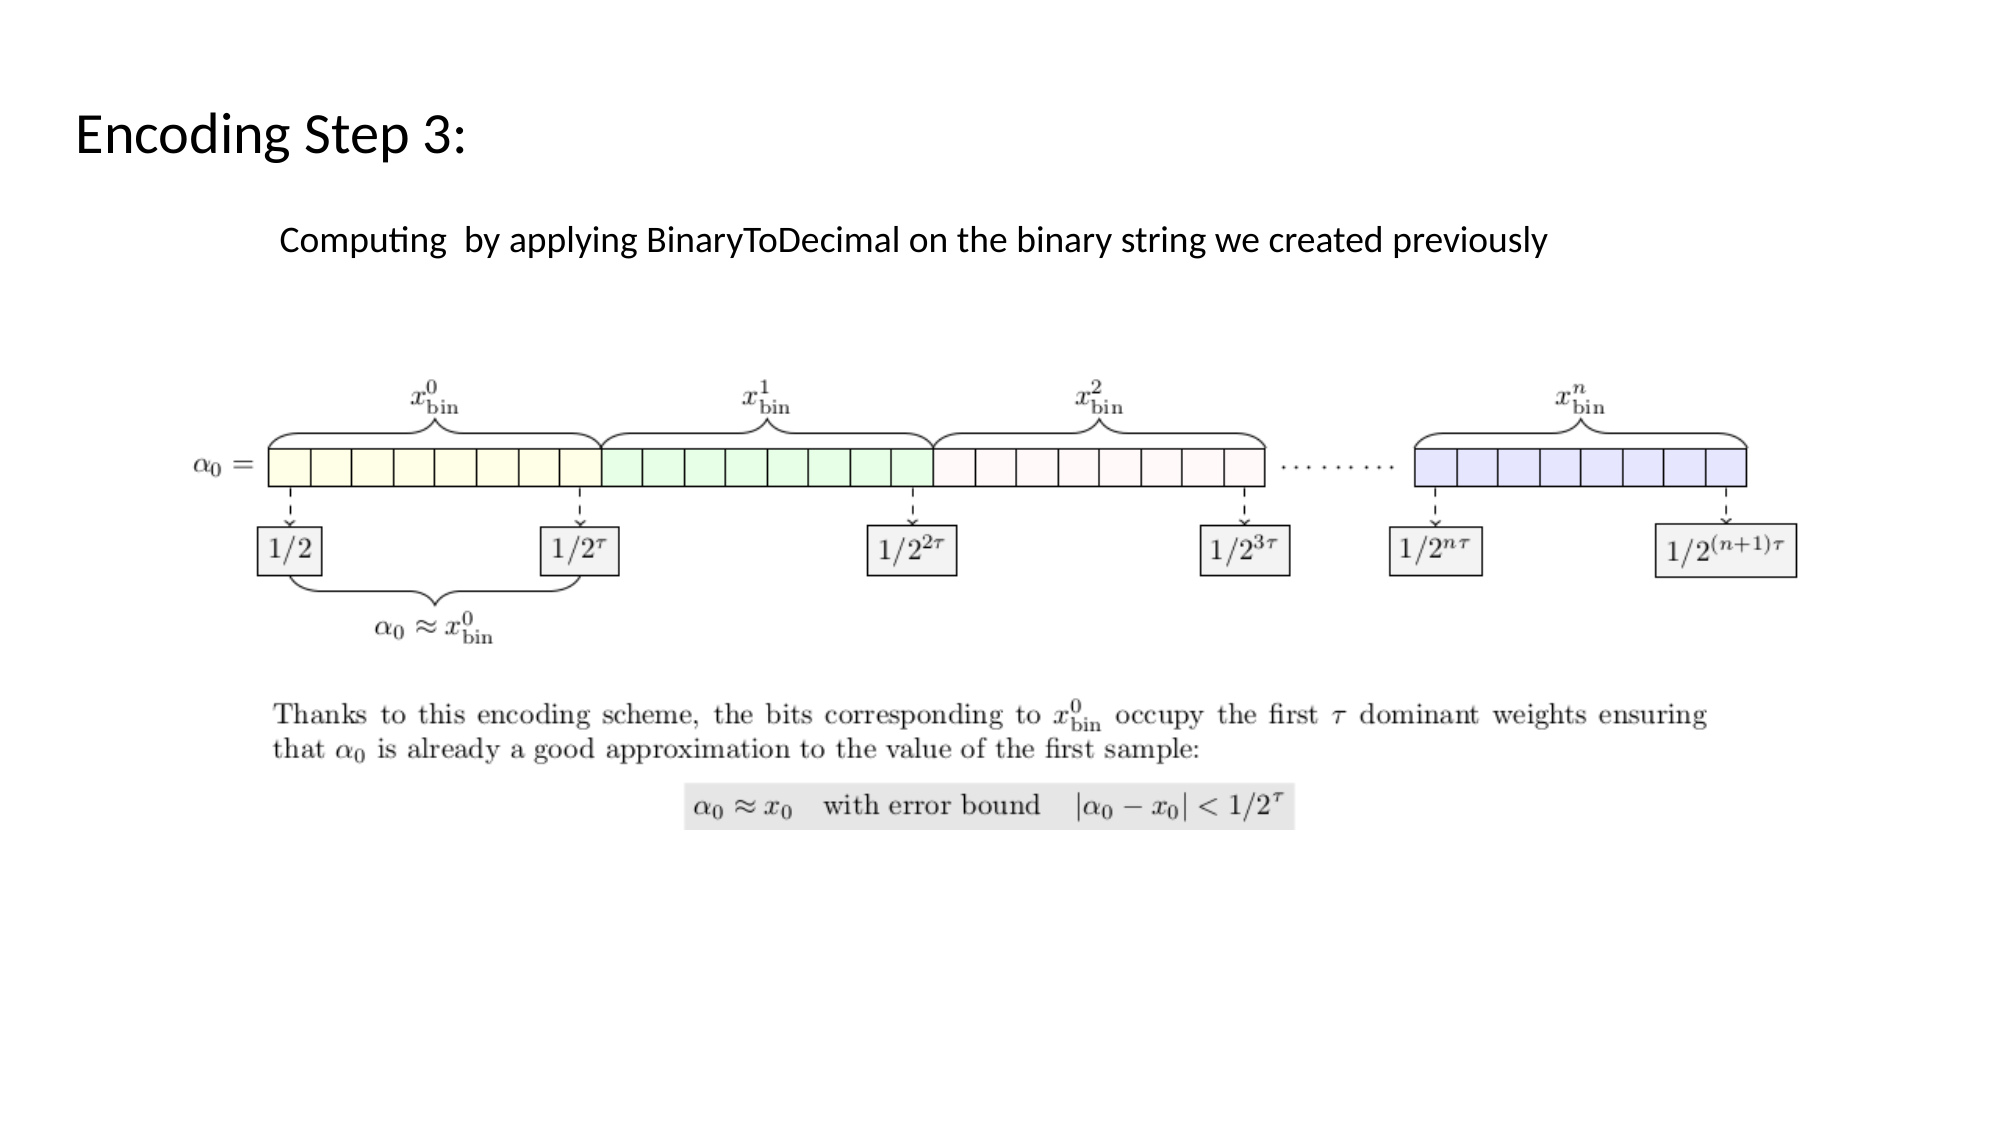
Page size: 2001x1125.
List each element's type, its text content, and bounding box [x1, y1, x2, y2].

text_box Encoding Step 3: [61, 87, 484, 173]
picture [143, 362, 1821, 830]
